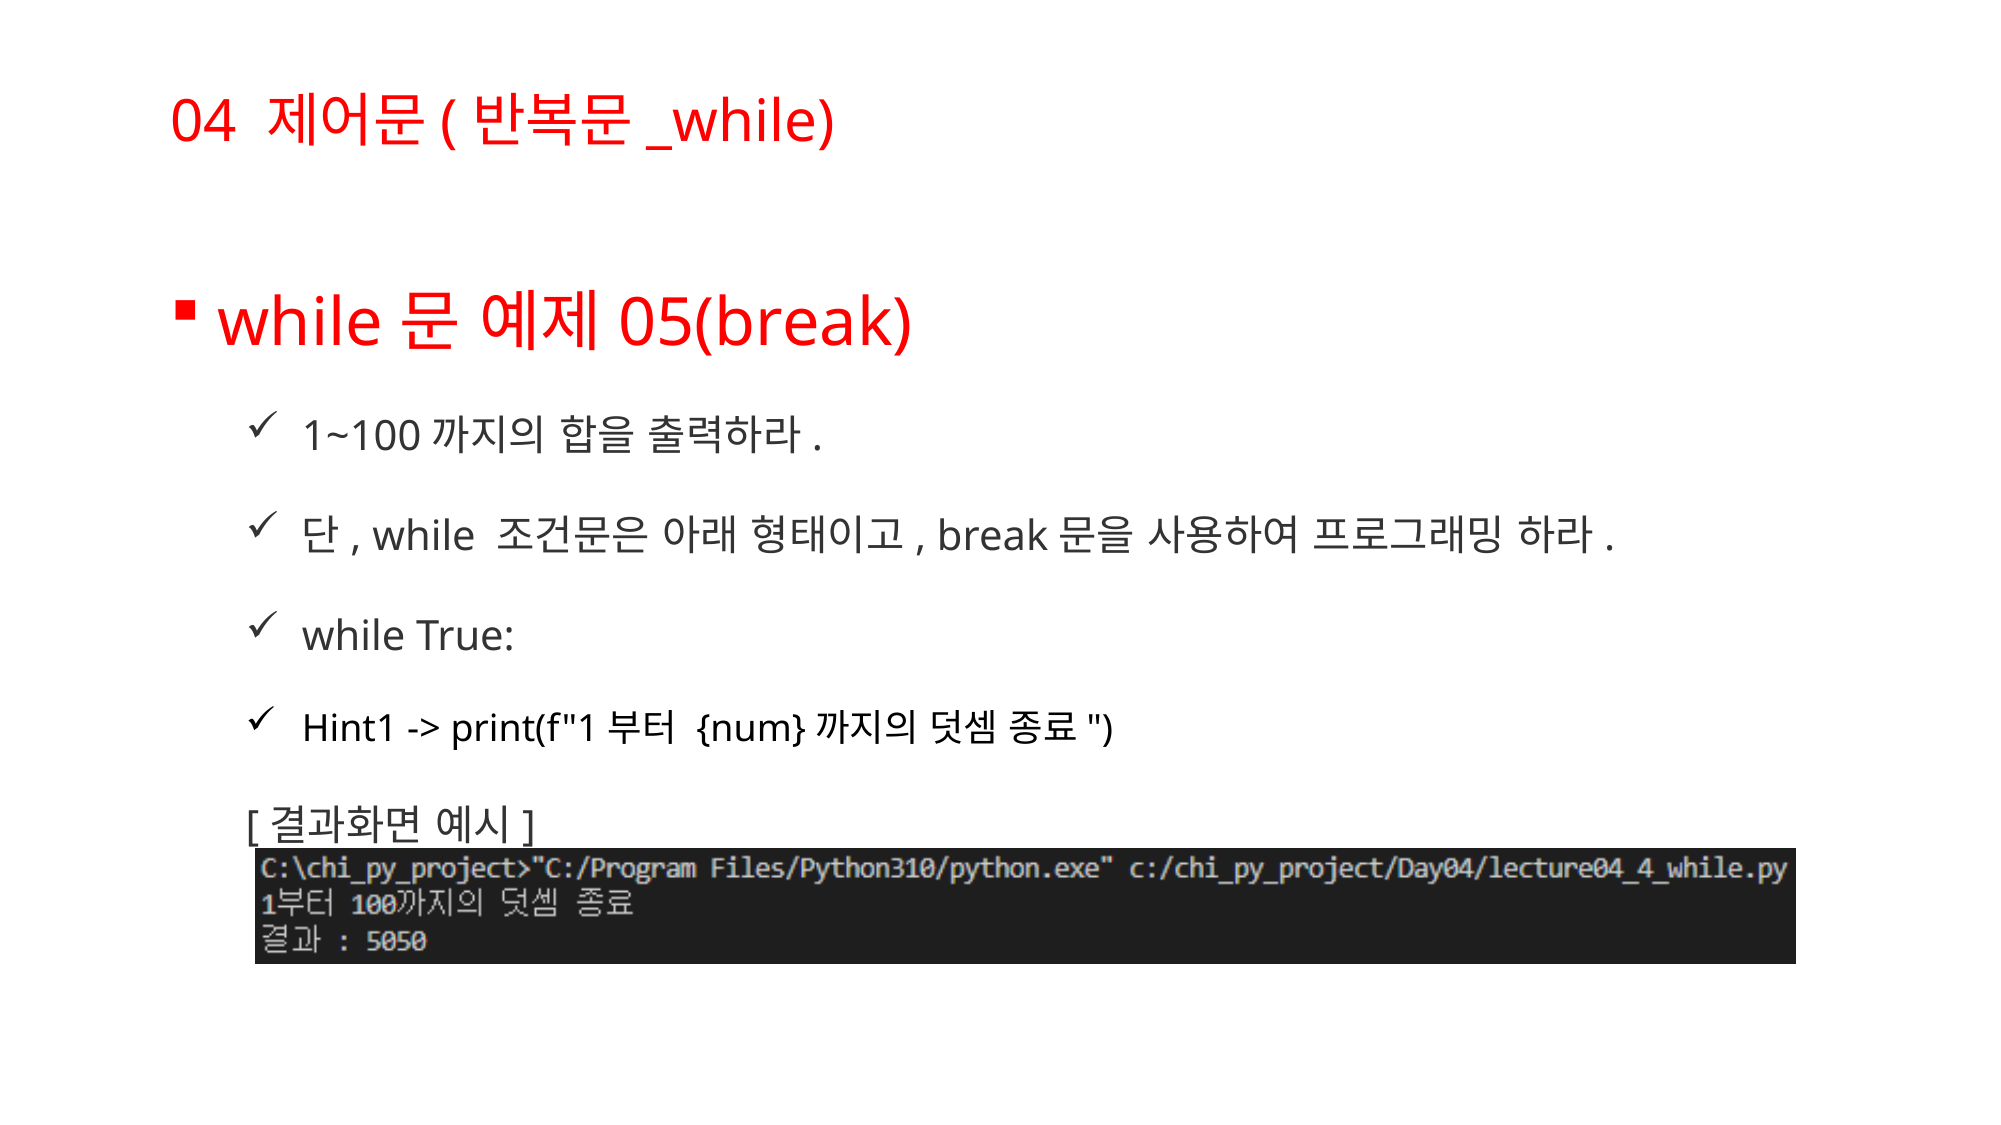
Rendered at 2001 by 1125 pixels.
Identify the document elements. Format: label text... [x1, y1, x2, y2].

picture [255, 848, 1796, 964]
text_box 04 제어문(반복문_while) [155, 76, 1291, 161]
text_box while문 예제05(break) 1~100까지의 합을 출력하라. 단, while 조건문은 아래 형태이고, break문을 사용하여 프로그래밍 하라. while True: Hint1 -> print(f"1부터 {num}까지의 덧셈 종료") [결과화면 예시] [155, 191, 1915, 957]
